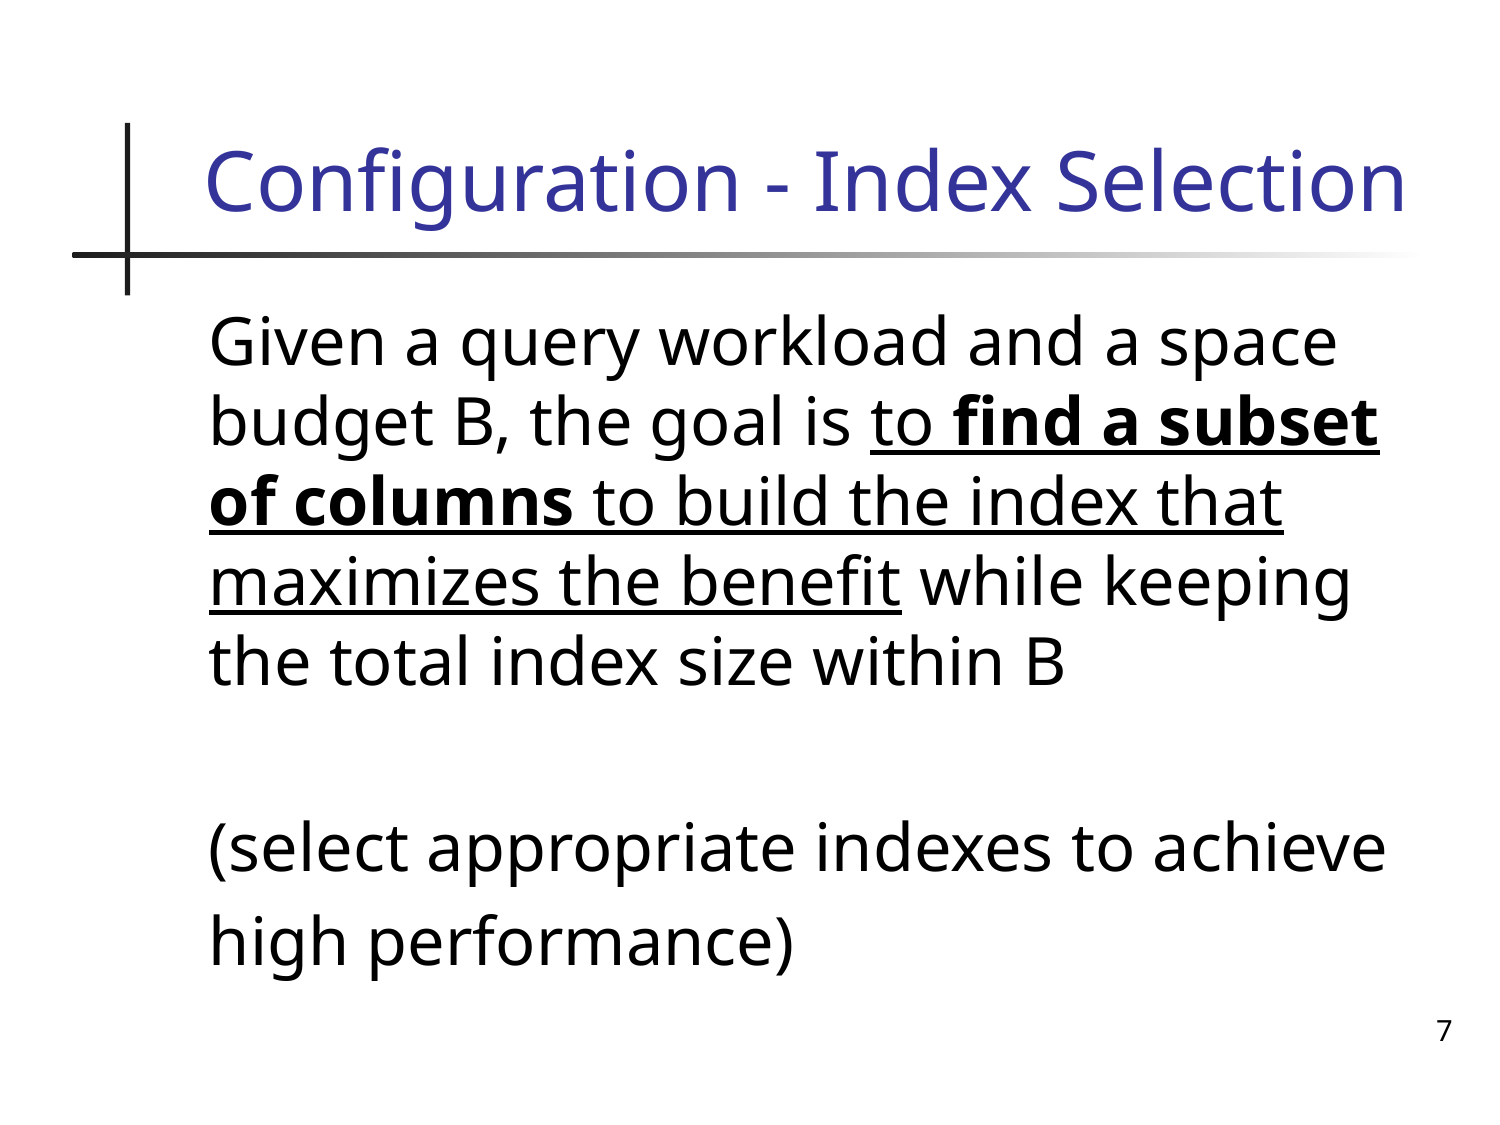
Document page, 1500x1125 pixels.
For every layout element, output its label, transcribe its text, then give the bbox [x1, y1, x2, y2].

list Given a query workload and a space budget B, the goal is to find a subset of columns to build the index that maximizes the benefit while keeping the total index size within B (select appropriate indexes to achieve high performance) [193, 291, 1469, 967]
slide_number 7 [1154, 984, 1468, 1060]
title Configuration - Index Selection [188, 0, 1468, 236]
